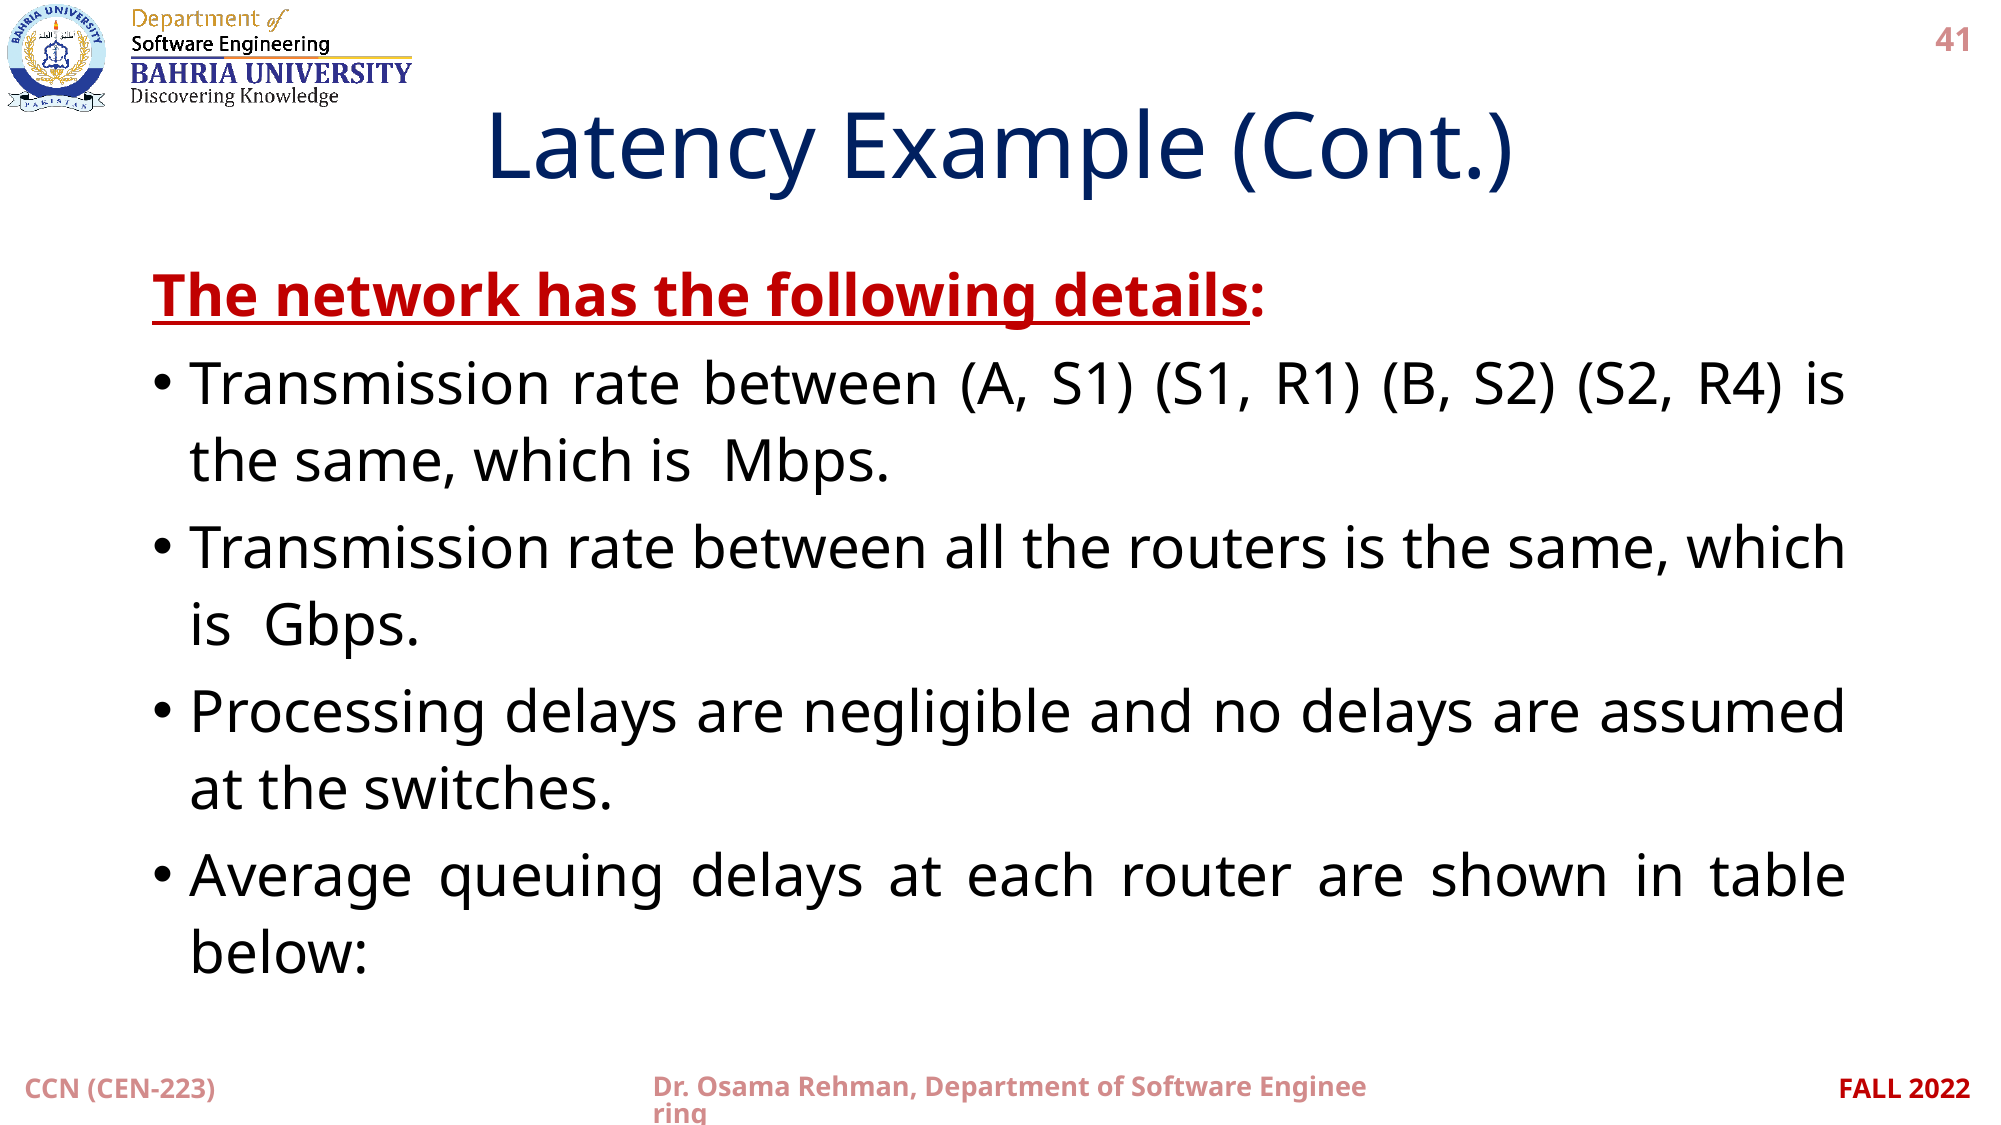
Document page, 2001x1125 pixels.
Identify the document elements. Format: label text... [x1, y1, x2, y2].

picture [1, 1, 416, 120]
footer Dr. Osama Rehman, Department of Software Engineering [637, 1057, 1388, 1118]
slide_number CCN (CEN-223) [9, 1057, 637, 1118]
slide_number 41 [1538, 10, 1989, 71]
title Latency Example (Cont.) [137, 59, 1863, 237]
